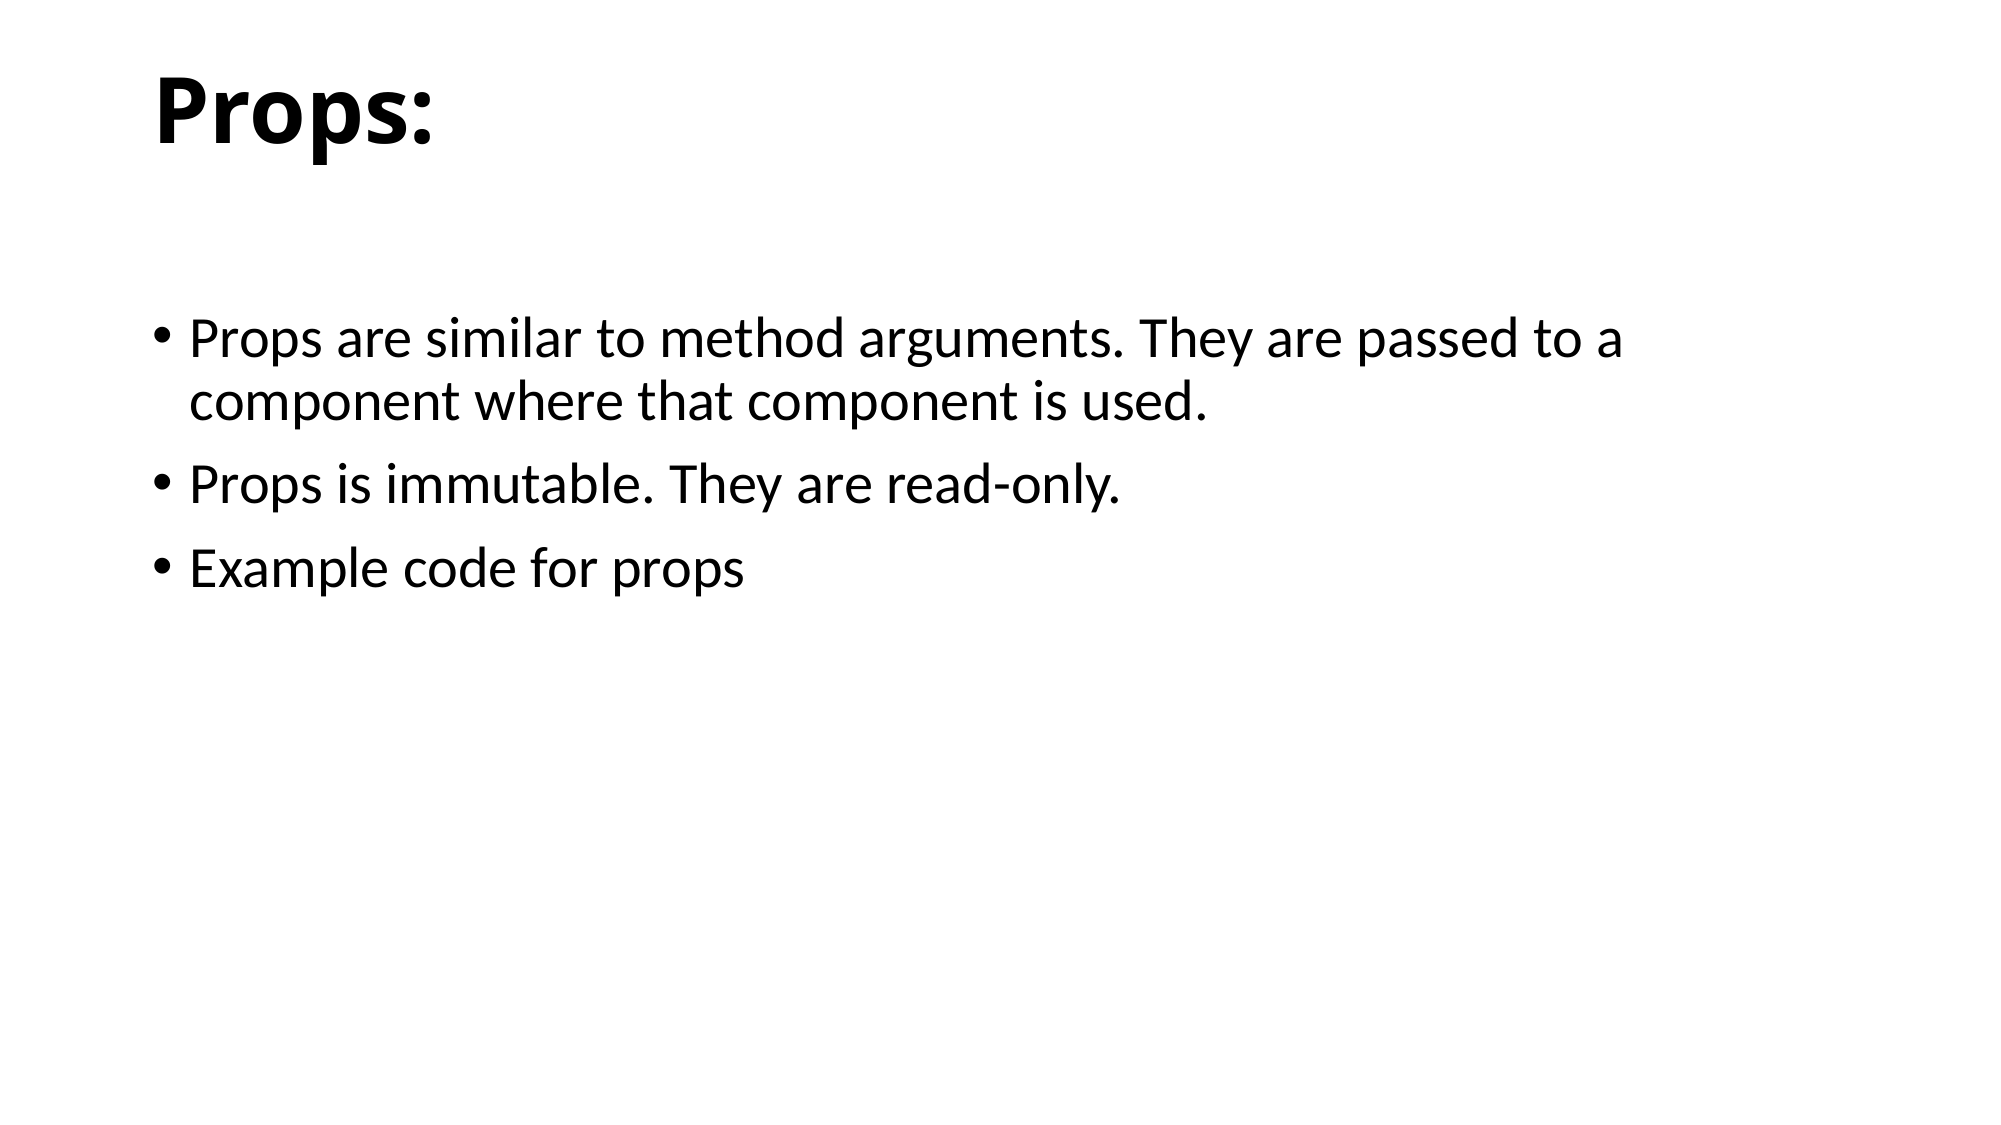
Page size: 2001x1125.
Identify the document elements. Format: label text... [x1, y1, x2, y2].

title Props: [137, 59, 1863, 278]
list Props are similar to method arguments. They are passed to a component where that component is used. Props is immutable. They are read-only. Example code for props [137, 299, 1863, 1014]
